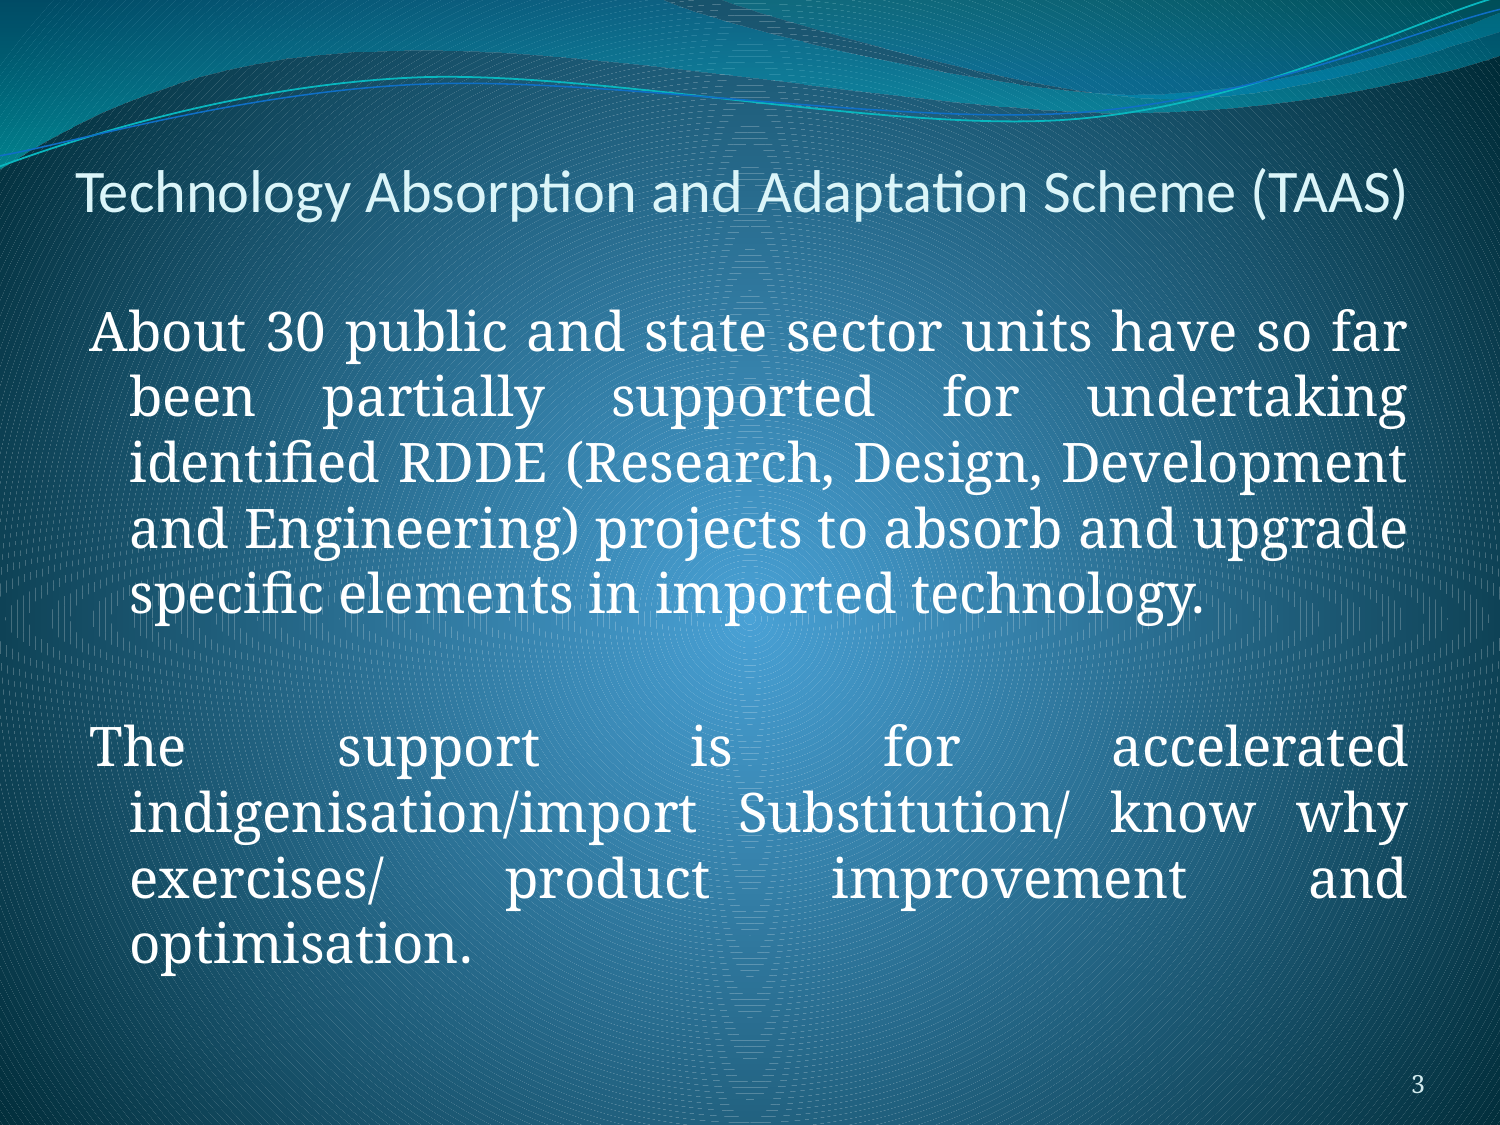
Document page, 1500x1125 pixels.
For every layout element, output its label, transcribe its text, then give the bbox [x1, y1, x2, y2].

list About 30 public and state sector units have so far been partially supported for undertaking identified RDDE (Research, Design, Development and Engineering) projects to absorb and upgrade specific elements in imported technology. The support is for accelerated indigenisation/import Substitution/ know why exercises/ product improvement and optimisation. [75, 224, 1425, 1038]
slide_number 3 [1299, 1042, 1425, 1103]
footer [437, 1042, 988, 1103]
title Technology Absorption and Adaptation Scheme (TAAS) [75, 75, 1425, 224]
